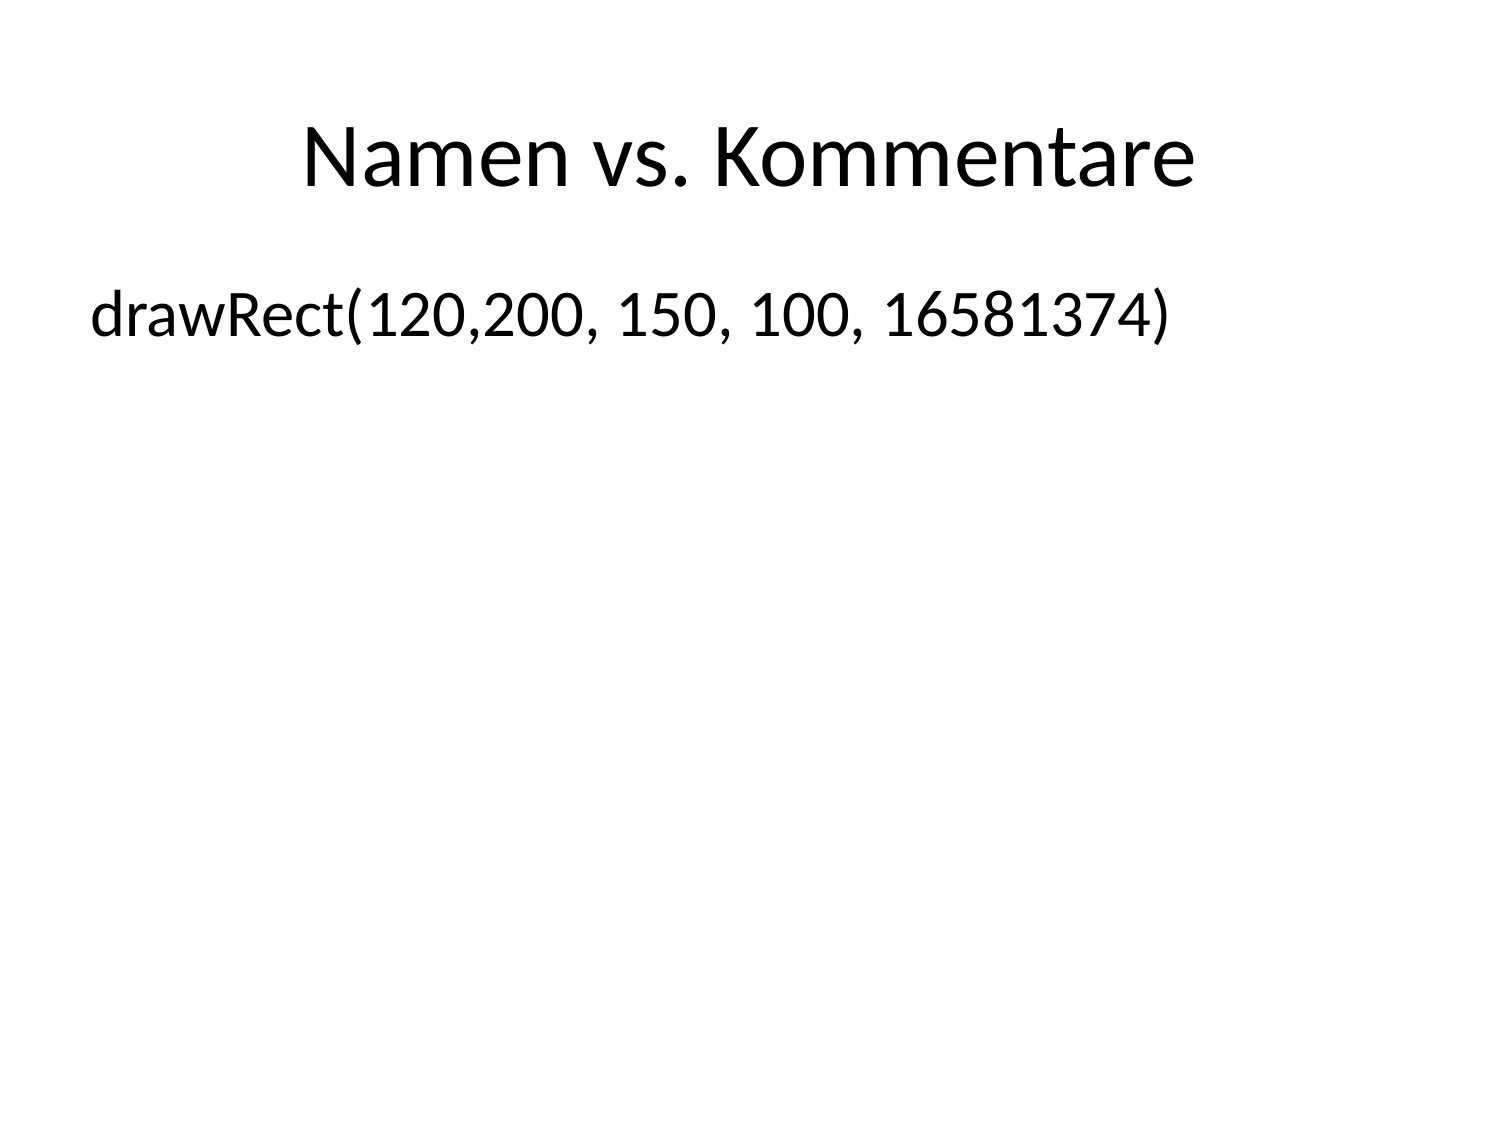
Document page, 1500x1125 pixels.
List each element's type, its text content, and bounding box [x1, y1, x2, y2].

list drawRect(120,200, 150, 100, 16581374) [75, 262, 1425, 1005]
title Namen vs. Kommentare [75, 56, 1425, 244]
